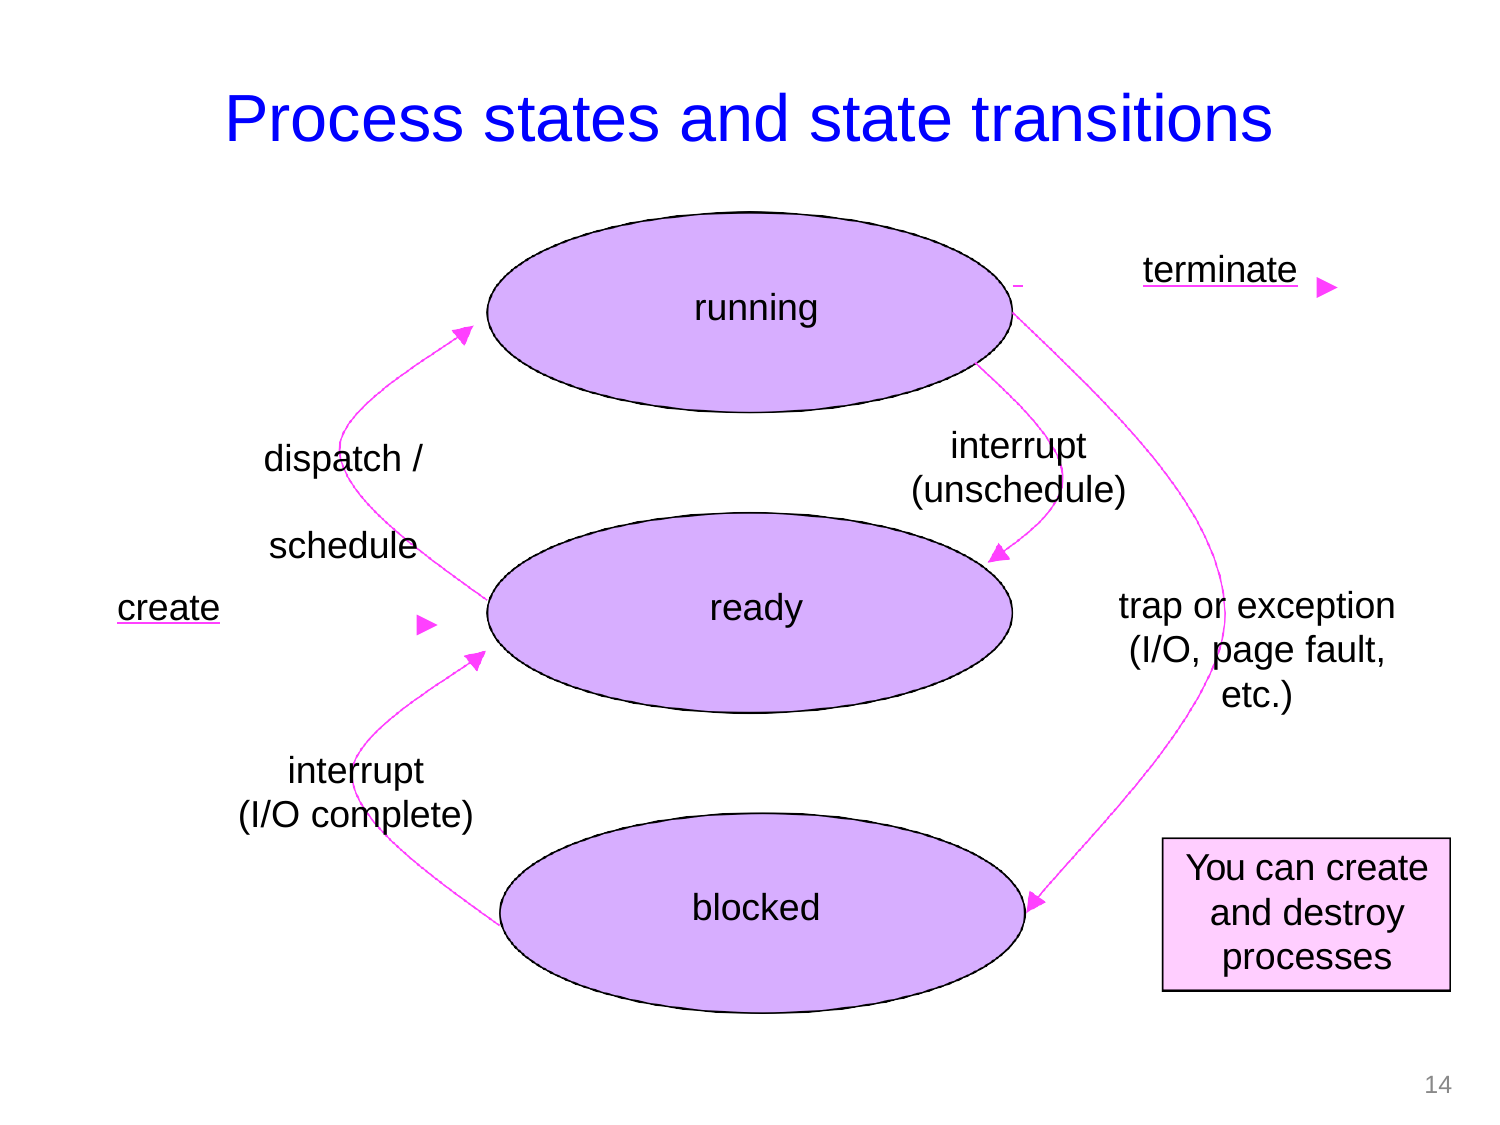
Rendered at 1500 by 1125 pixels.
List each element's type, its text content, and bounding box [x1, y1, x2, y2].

text_box running [692, 280, 822, 328]
text_box [1316, 290, 1333, 298]
text_box interrupt (unschedule) [908, 417, 1130, 510]
text_box create [114, 580, 436, 628]
text_box [416, 628, 432, 636]
title Process states and state transitions [222, 72, 1279, 263]
text_box [338, 211, 1451, 1014]
text_box ready [707, 580, 806, 628]
text_box blocked [689, 880, 824, 928]
text_box interrupt (I/O complete) [235, 742, 478, 835]
text_box trap or exception (I/O, page fault, etc.) [1114, 580, 1399, 717]
text_box You can create and destroy processes [1180, 842, 1434, 979]
slide_number 20 [1409, 1069, 1459, 1125]
text_box dispatch / schedule [261, 430, 427, 567]
text_box terminate [1010, 242, 1336, 290]
